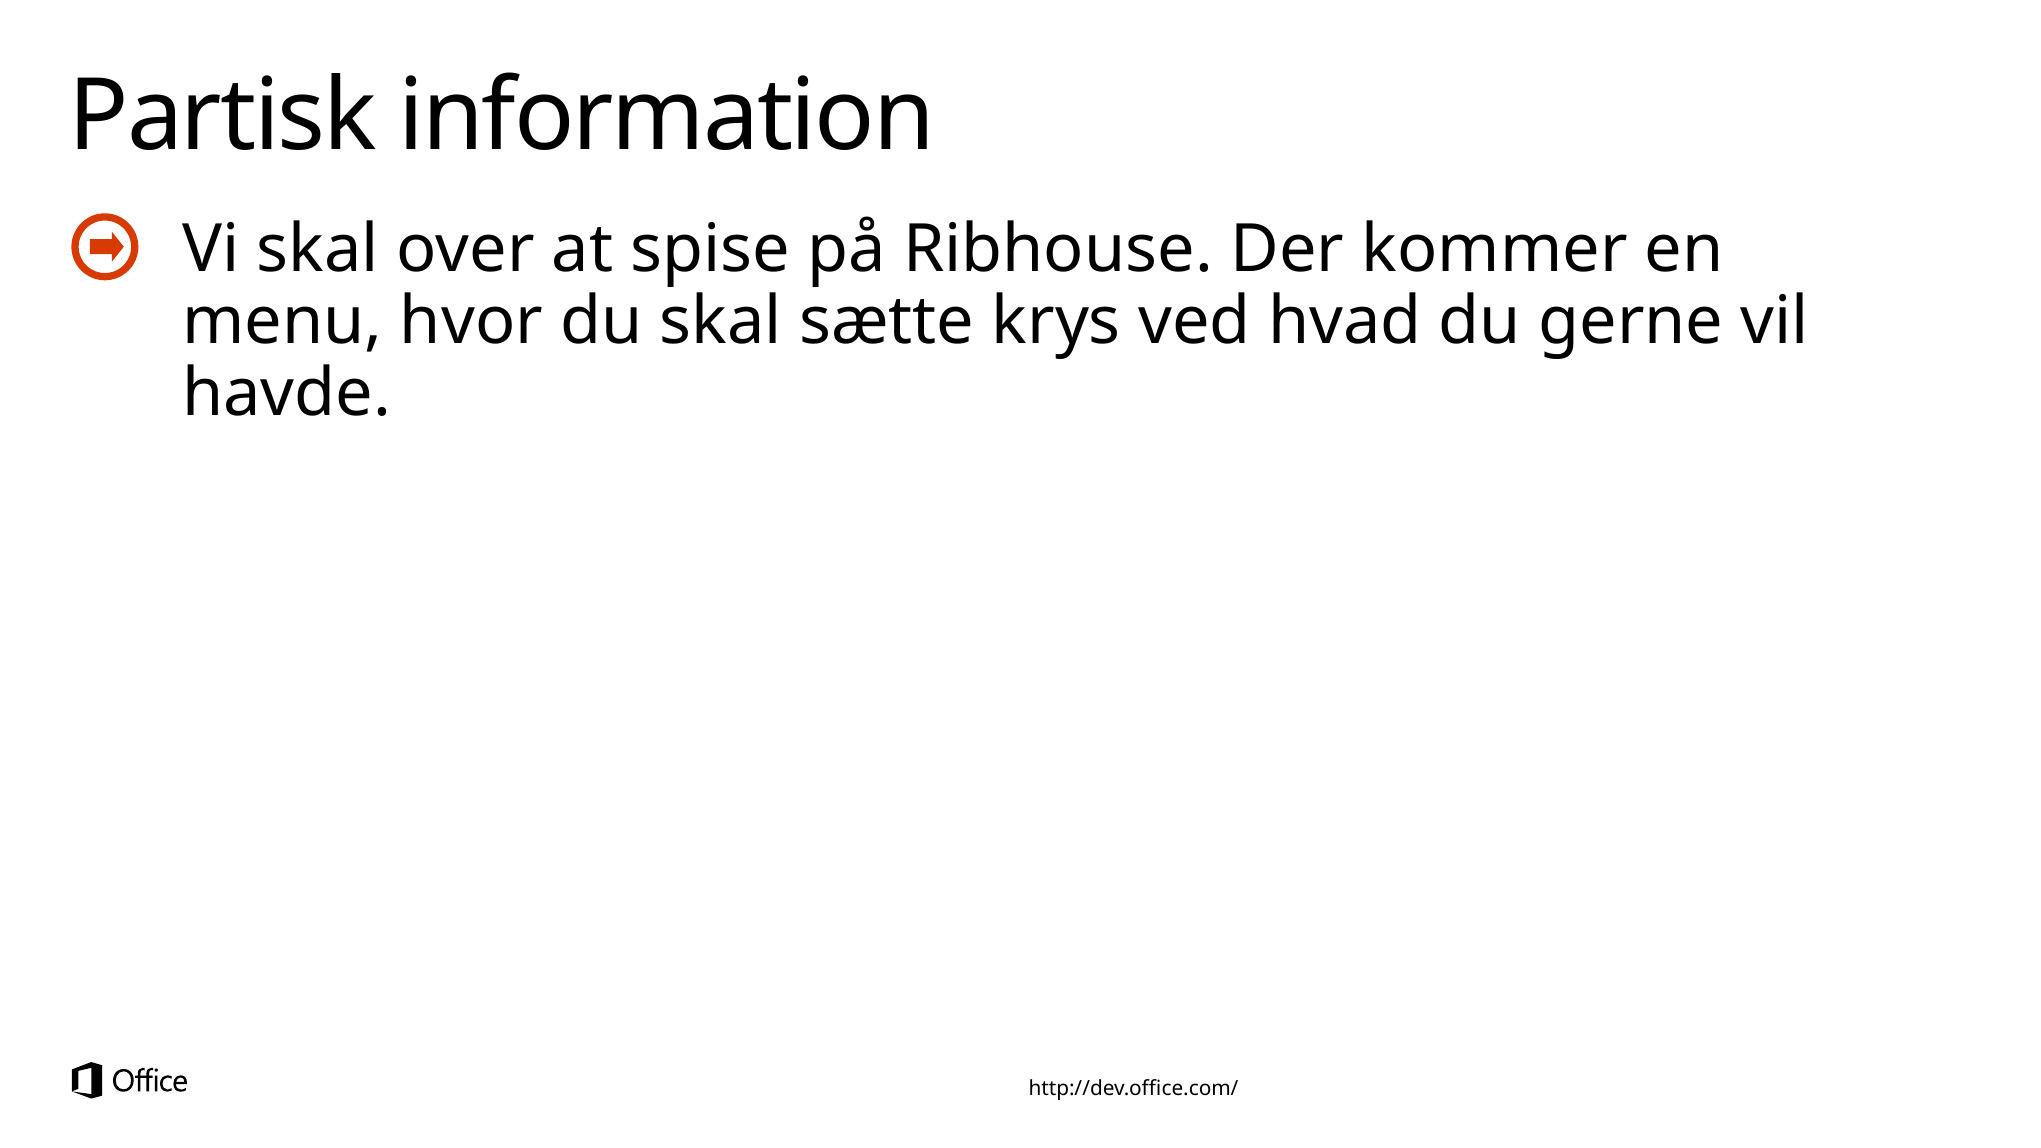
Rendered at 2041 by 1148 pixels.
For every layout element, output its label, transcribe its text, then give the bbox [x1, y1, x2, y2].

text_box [74, 216, 135, 277]
title Partisk information [45, 48, 1996, 199]
list Vi skal over at spise på Ribhouse. Der kommer en menu, hvor du skal sætte krys ved hvad du gerne vil havde. [45, 198, 1950, 880]
